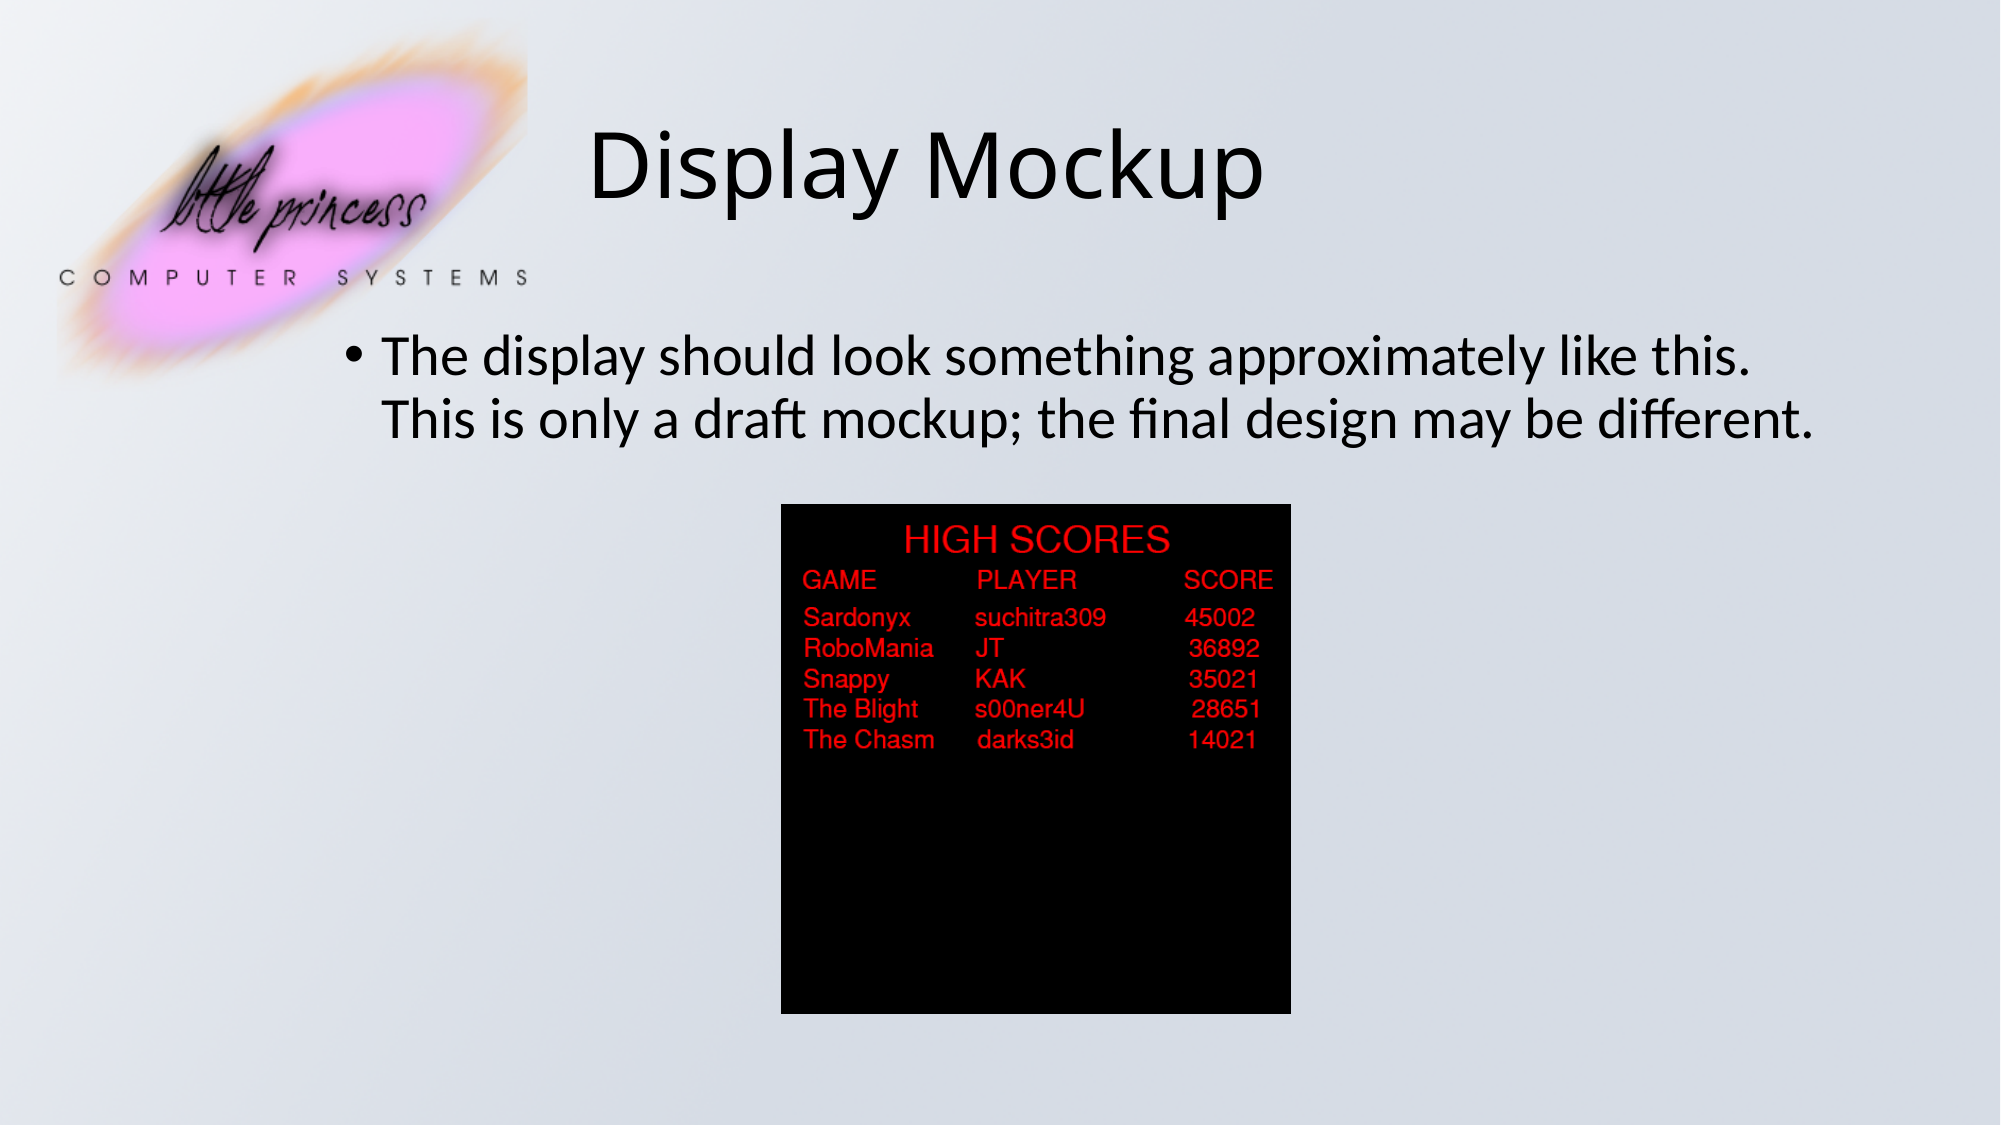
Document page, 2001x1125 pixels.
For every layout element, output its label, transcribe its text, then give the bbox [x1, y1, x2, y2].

list The display should look something approximately like this. This is only a draft mockup; the final design may be different. [328, 318, 1863, 1014]
picture [0, 0, 2001, 1125]
title Display Mockup [571, 59, 1863, 278]
